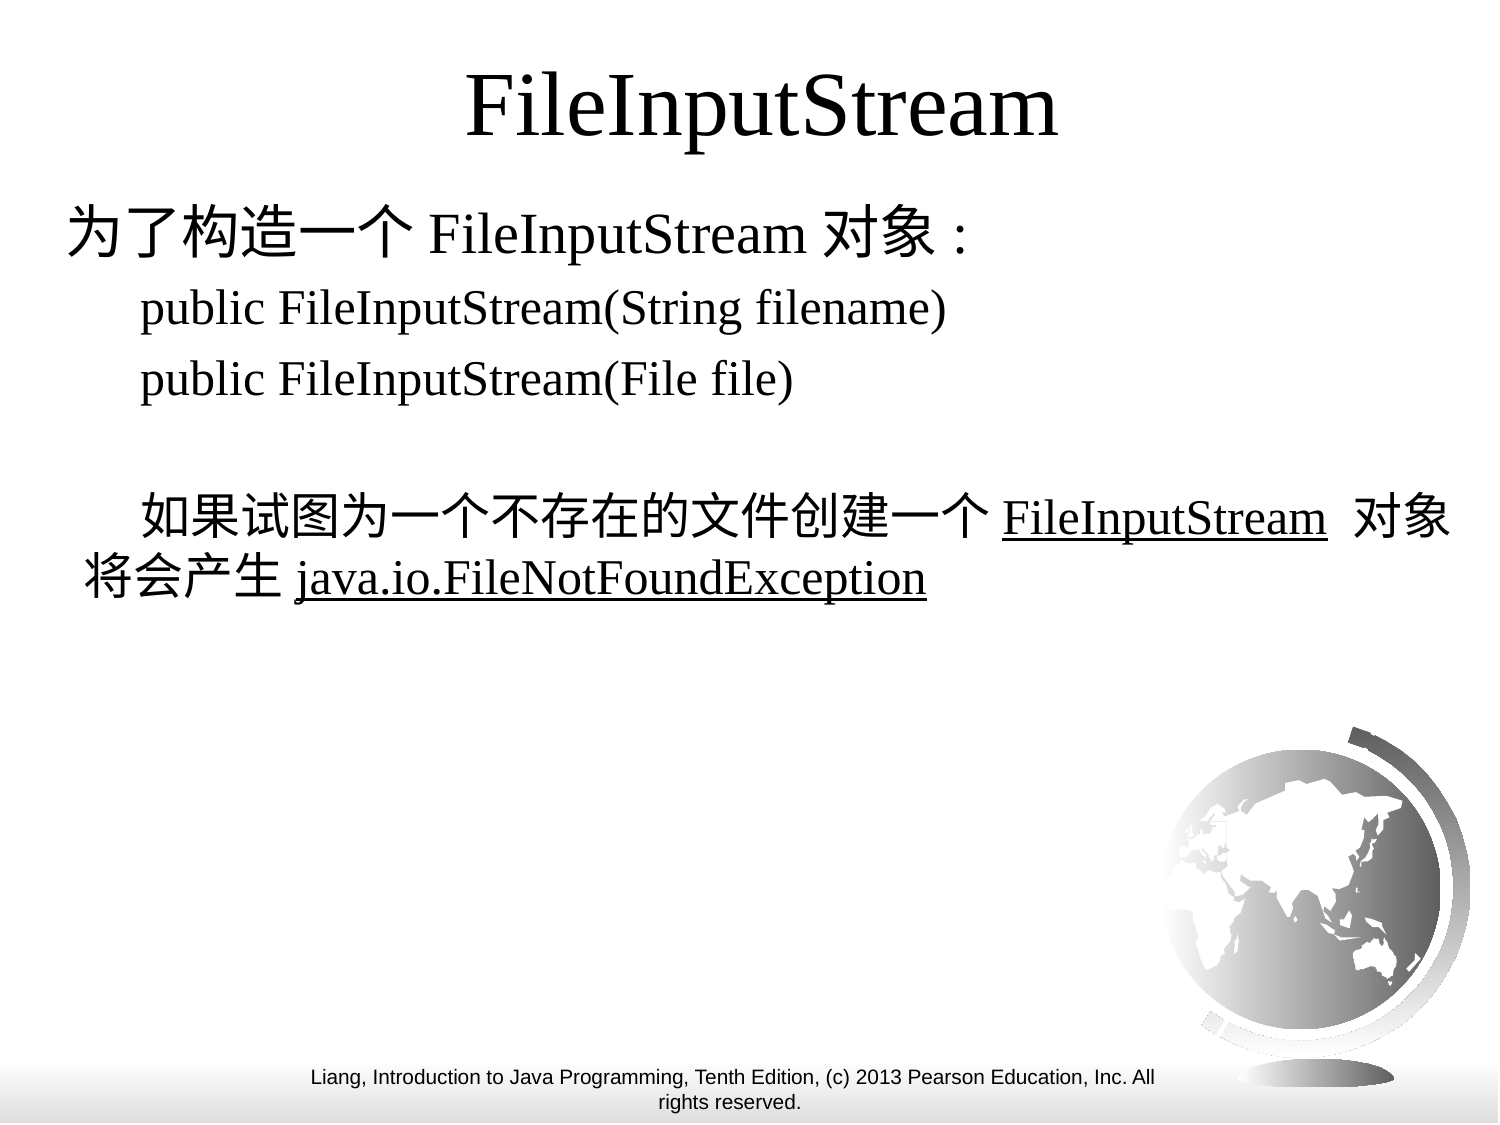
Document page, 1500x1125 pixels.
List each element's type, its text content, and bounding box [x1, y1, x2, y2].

title FileInputStream [124, 37, 1401, 160]
list 为了构造一个FileInputStream对象: public FileInputStream(String filename) public FileInputStream(File file) 如果试图为一个不存在的文件创建一个FileInputStream 对象将会产生java.io.FileNotFoundException [49, 187, 1476, 826]
slide_number [1074, 1049, 1388, 1125]
